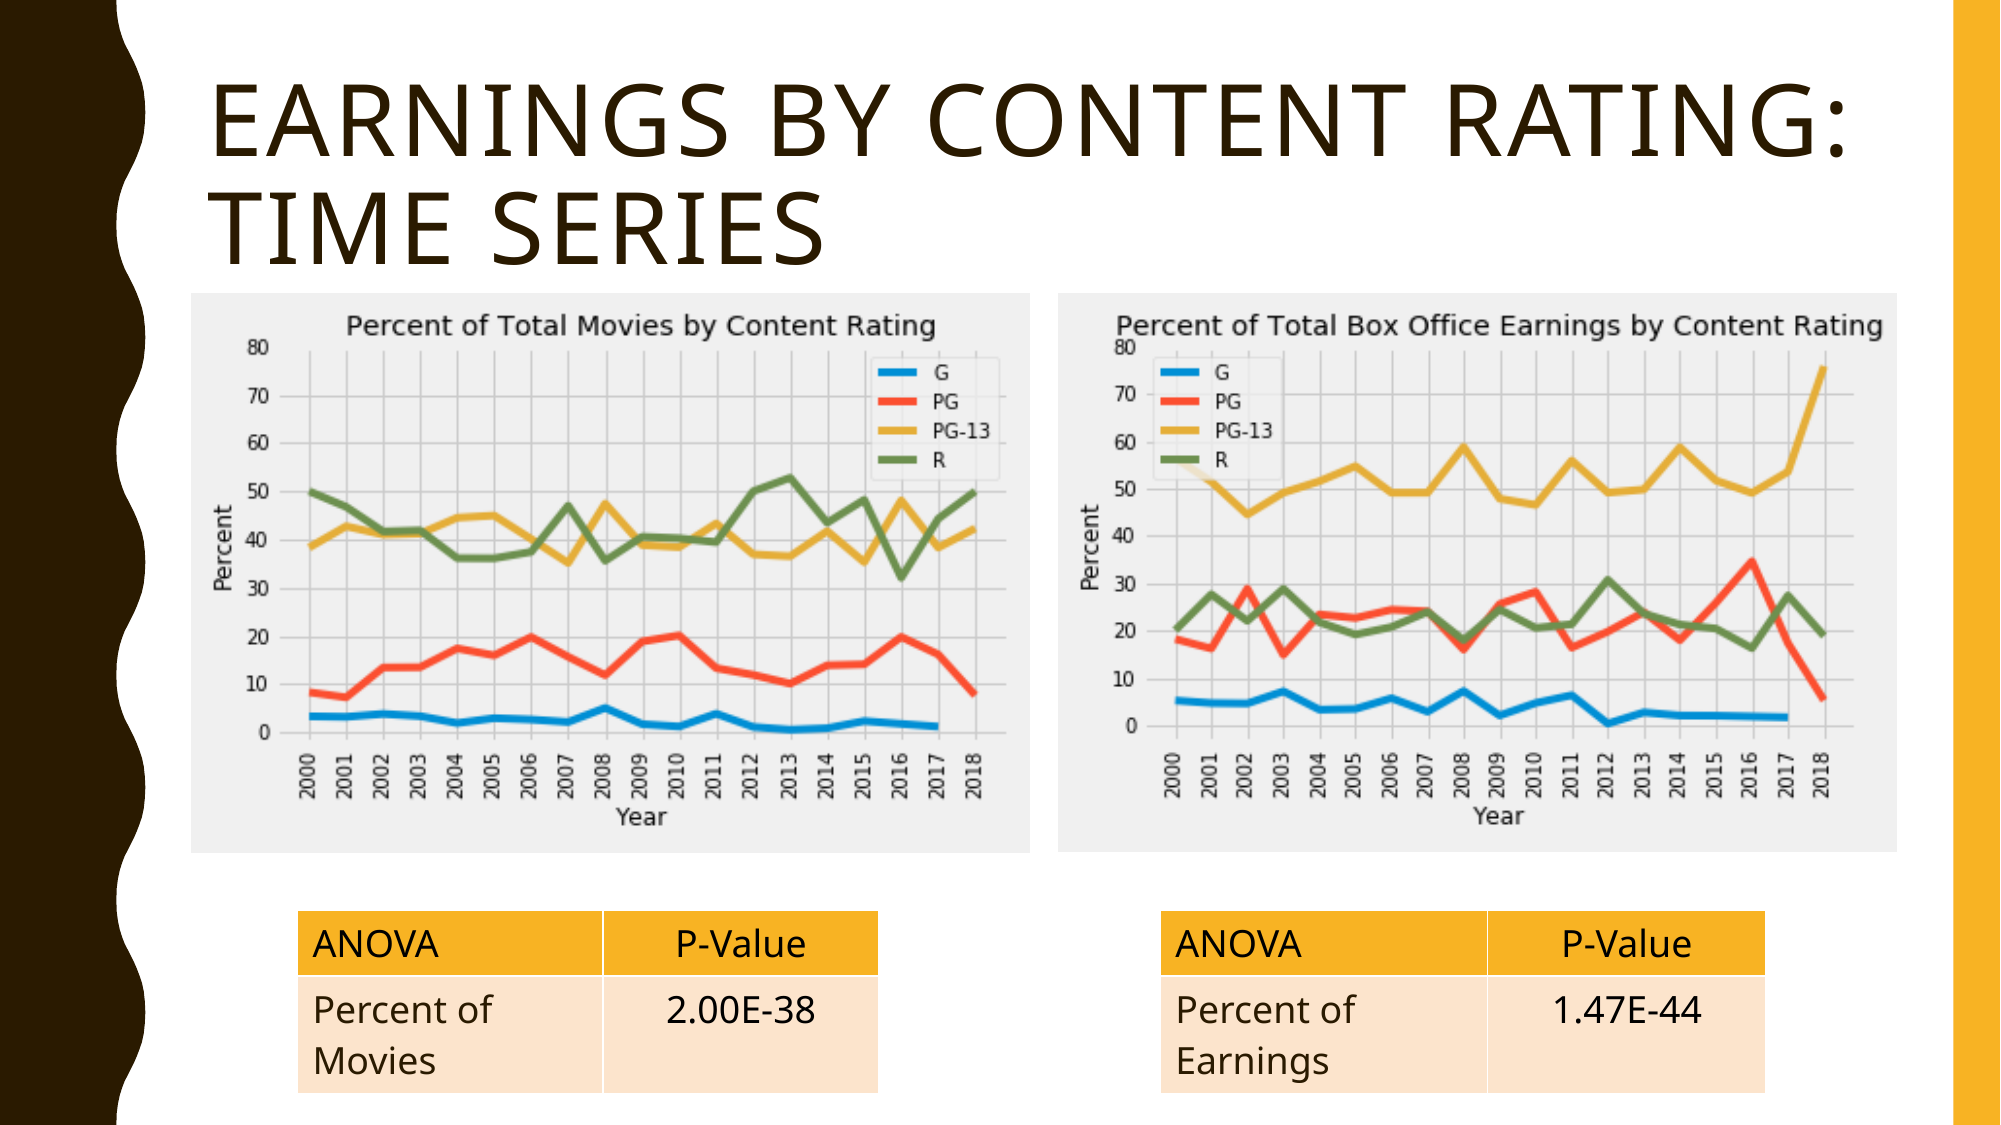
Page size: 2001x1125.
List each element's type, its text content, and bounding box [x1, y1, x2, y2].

table_header P-Value [604, 911, 878, 975]
table_cell Percent of Earnings [1161, 977, 1487, 1093]
table_header ANOVA [1161, 911, 1487, 975]
table_header P-Value [1488, 911, 1765, 975]
picture [1058, 293, 1897, 853]
table_cell Percent of Movies [298, 977, 602, 1093]
title Earnings by content rating: time series [192, 62, 1875, 312]
table_cell 1.47E-44 [1488, 977, 1765, 1093]
picture [191, 293, 1030, 853]
table_header ANOVA [298, 911, 602, 975]
table_cell 2.00E-38 [604, 977, 878, 1093]
